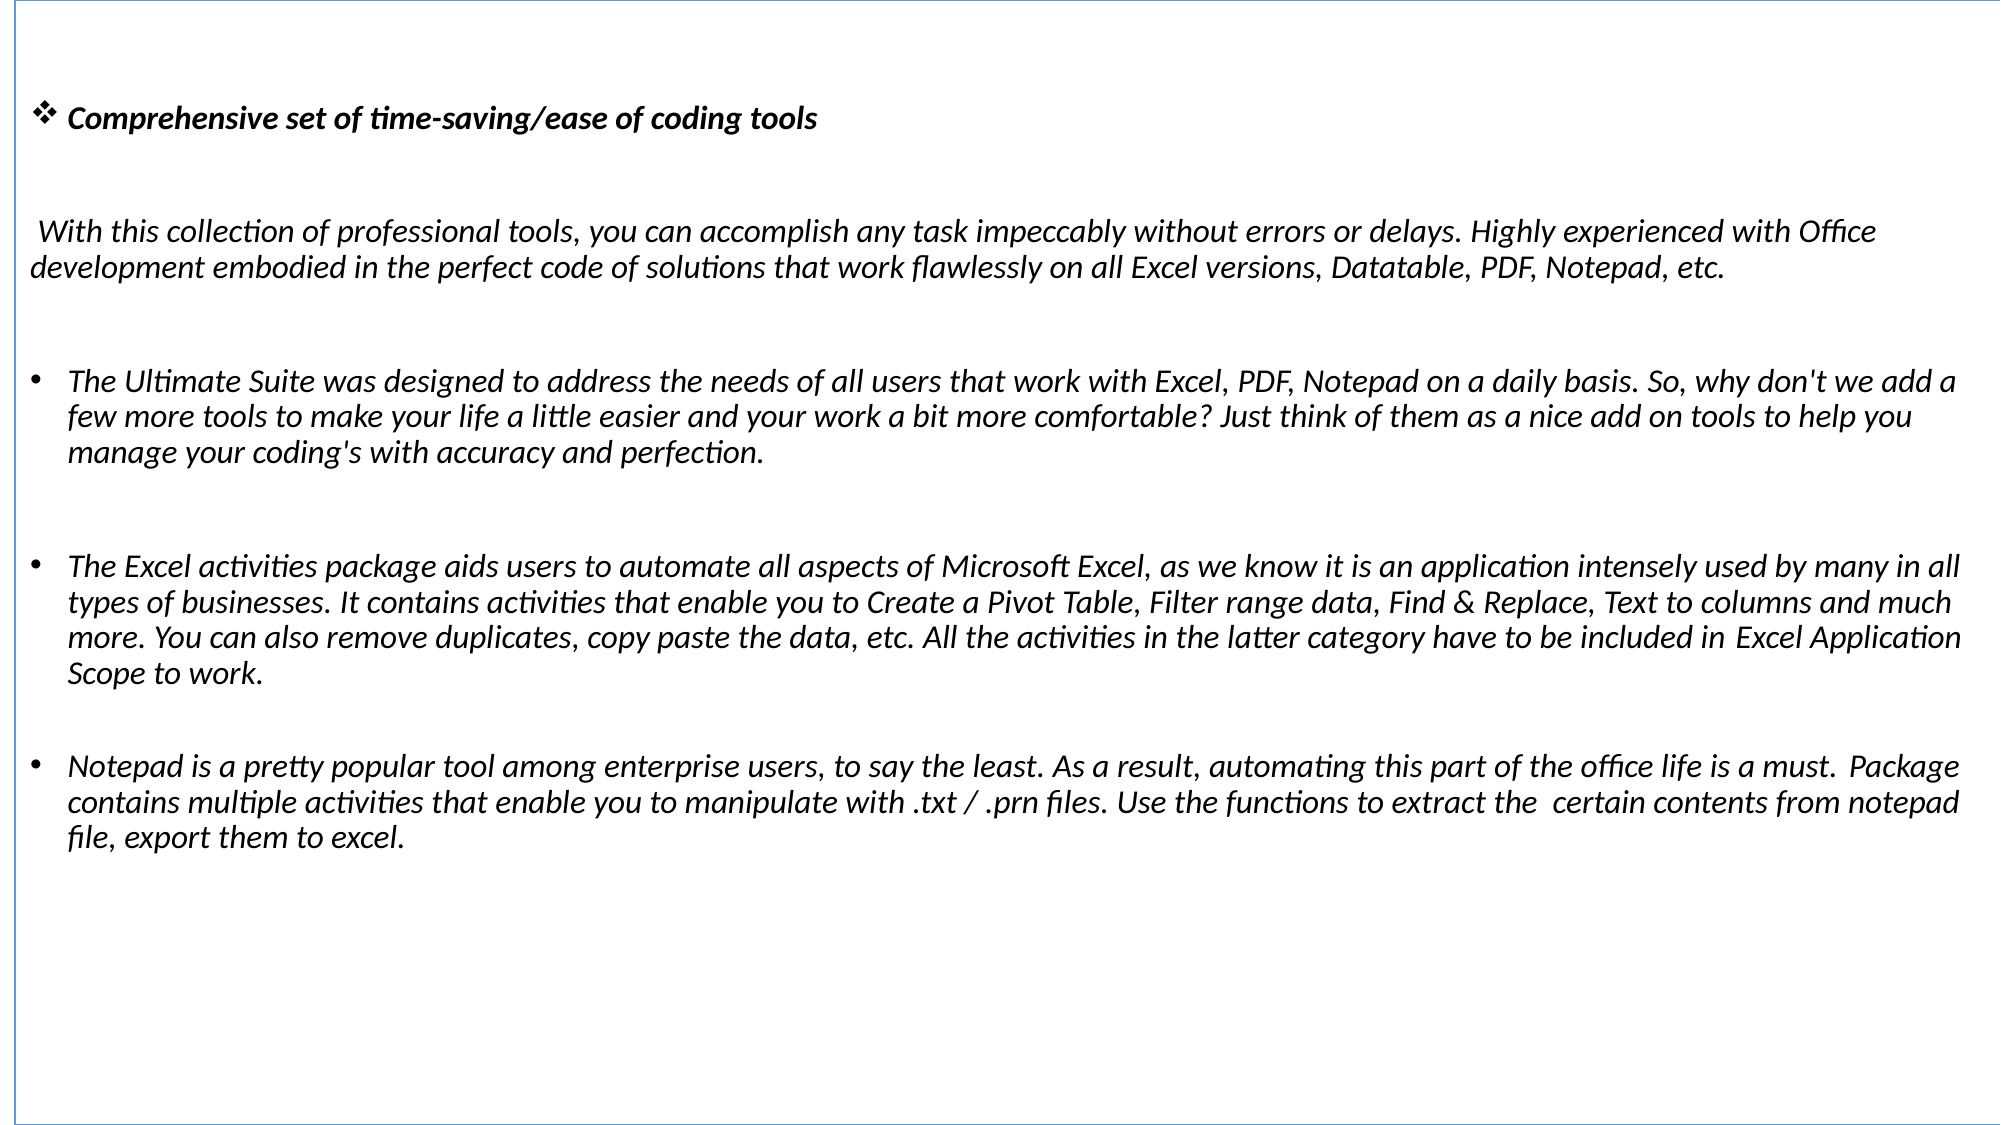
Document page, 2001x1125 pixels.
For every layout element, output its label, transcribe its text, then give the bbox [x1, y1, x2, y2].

list Comprehensive set of time-saving/ease of coding tools With this collection of professional tools, you can accomplish any task impeccably without errors or delays. Highly experienced with Office development embodied in the perfect code of solutions that work flawlessly on all Excel versions, Datatable, PDF, Notepad, etc. The Ultimate Suite was designed to address the needs of all users that work with Excel, PDF, Notepad on a daily basis. So, why don't we add a few more tools to make your life a little easier and your work a bit more comfortable? Just think of them as a nice add on tools to help you manage your coding's with accuracy and perfection. The Excel activities package aids users to automate all aspects of Microsoft Excel, as we know it is an application intensely used by many in all types of businesses. It contains activities that enable you to Create a Pivot Table, Filter range data, Find & Replace, Text to columns and much more. You can also remove duplicates, copy paste the data, etc. All the activities in the latter category have to be included in Excel Application Scope to work. Notepad is a pretty popular tool among enterprise users, to say the least. As a result, automating this part of the office life is a must. Package contains multiple activities that enable you to manipulate with .txt / .prn files. Use the functions to extract the certain contents from notepad file, export them to excel. [14, 0, 2000, 1125]
